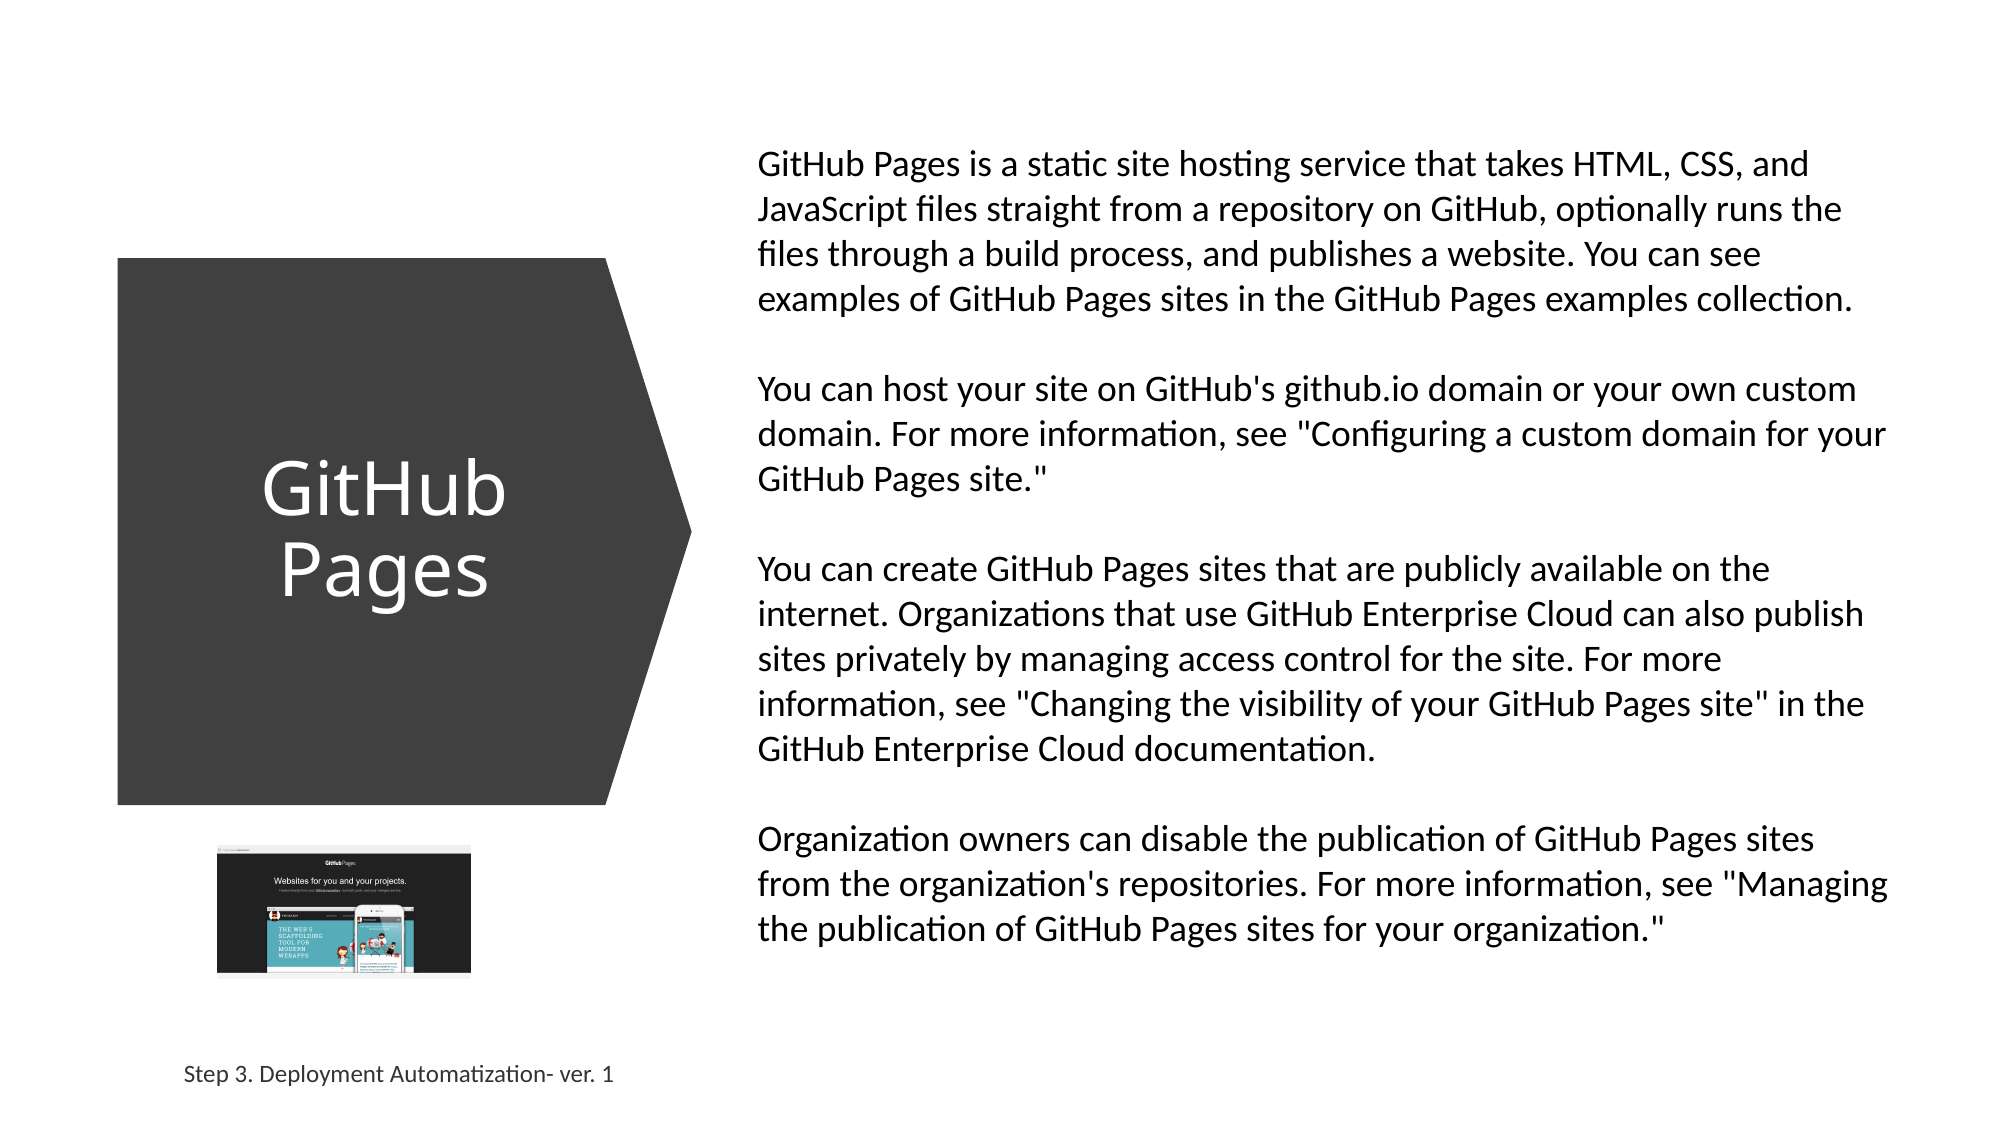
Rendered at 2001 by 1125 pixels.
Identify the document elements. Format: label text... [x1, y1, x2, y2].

picture [217, 845, 471, 979]
footer Step 3. Deployment Automatization- ver. 1 [168, 1042, 1188, 1103]
text_box GitHub Pages is a static site hosting service that takes HTML, CSS, and JavaScript files straight from a repository on GitHub, optionally runs the files through a build process, and publishes a website. You can see examples of GitHub Pages sites in the GitHub Pages examples collection. You can host your site on GitHub's github.io domain or your own custom domain. For more information, see "Configuring a custom domain for your GitHub Pages site." You can create GitHub Pages sites that are publicly available on the internet. Organizations that use GitHub Enterprise Cloud can also publish sites privately by managing access control for the site. For more information, see "Changing the visibility of your GitHub Pages site" in the GitHub Enterprise Cloud documentation. Organization owners can disable the publication of GitHub Pages sites from the organization's repositories. For more information, see "Managing the publication of GitHub Pages sites for your organization." [742, 131, 1907, 957]
title GitHub Pages [168, 322, 601, 741]
text_box [116, 257, 693, 807]
